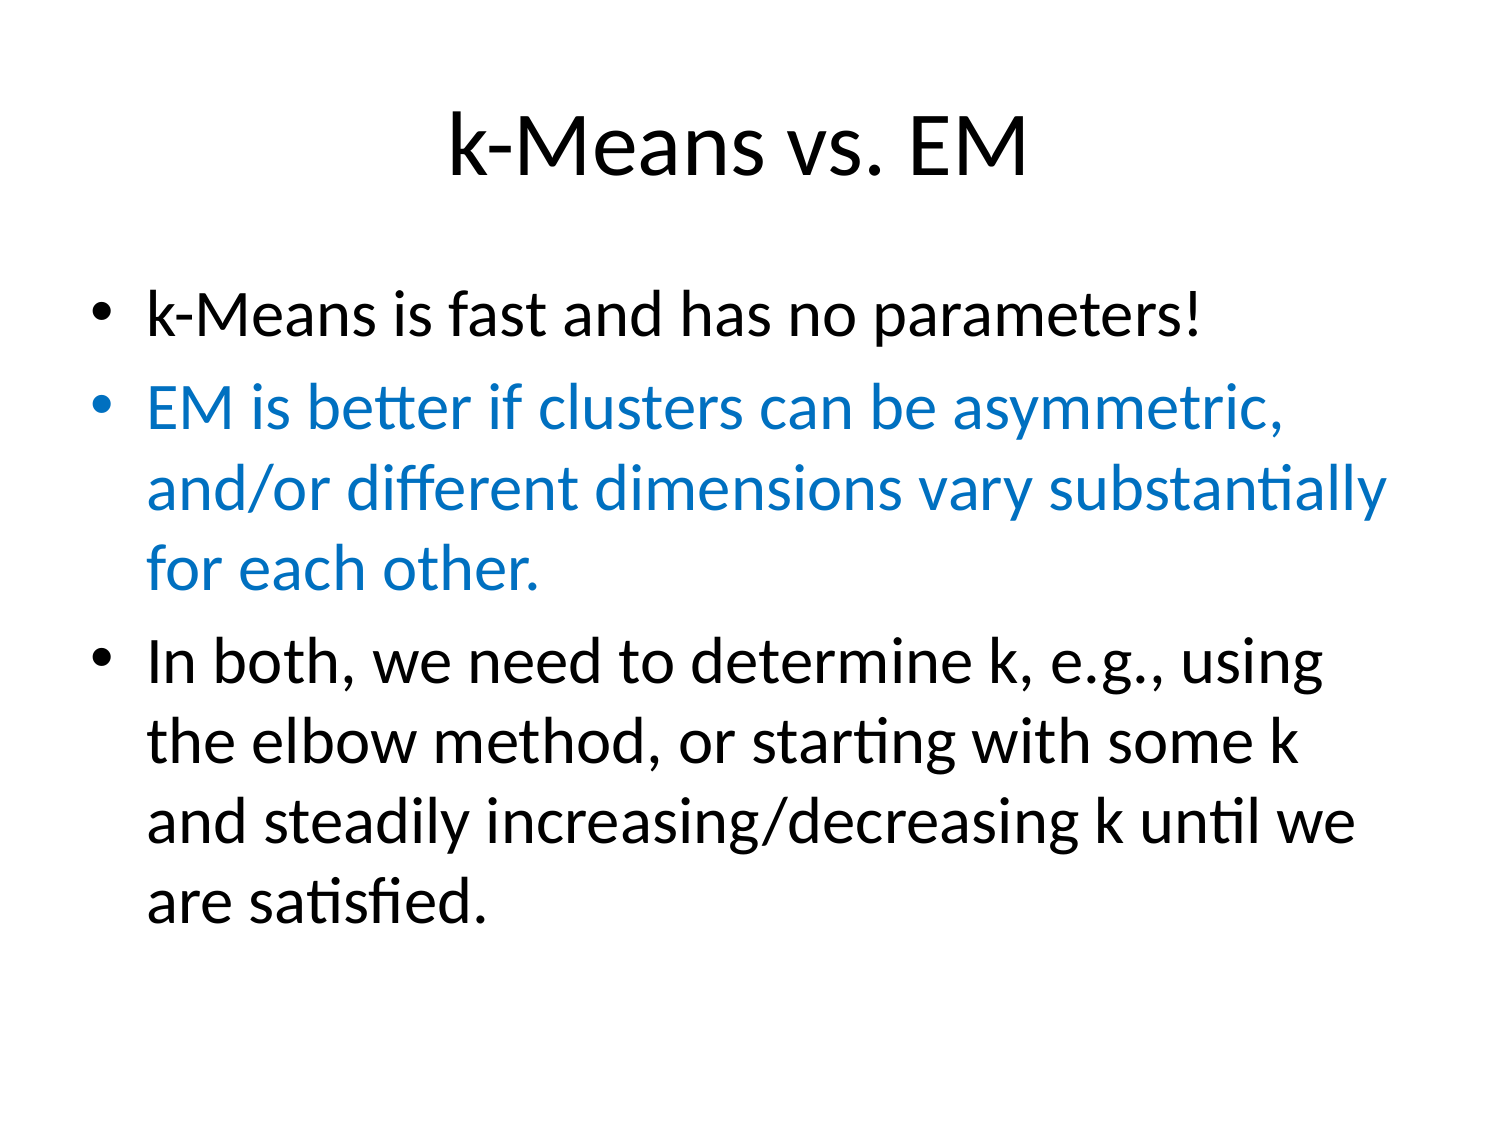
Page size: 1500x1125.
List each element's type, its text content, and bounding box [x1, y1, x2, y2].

title k-Means vs. EM [75, 45, 1425, 233]
list k-Means is fast and has no parameters! EM is better if clusters can be asymmetric, and/or different dimensions vary substantially for each other. In both, we need to determine k, e.g., using the elbow method, or starting with some k and steadily increasing/decreasing k until we are satisfied. [75, 262, 1425, 1005]
